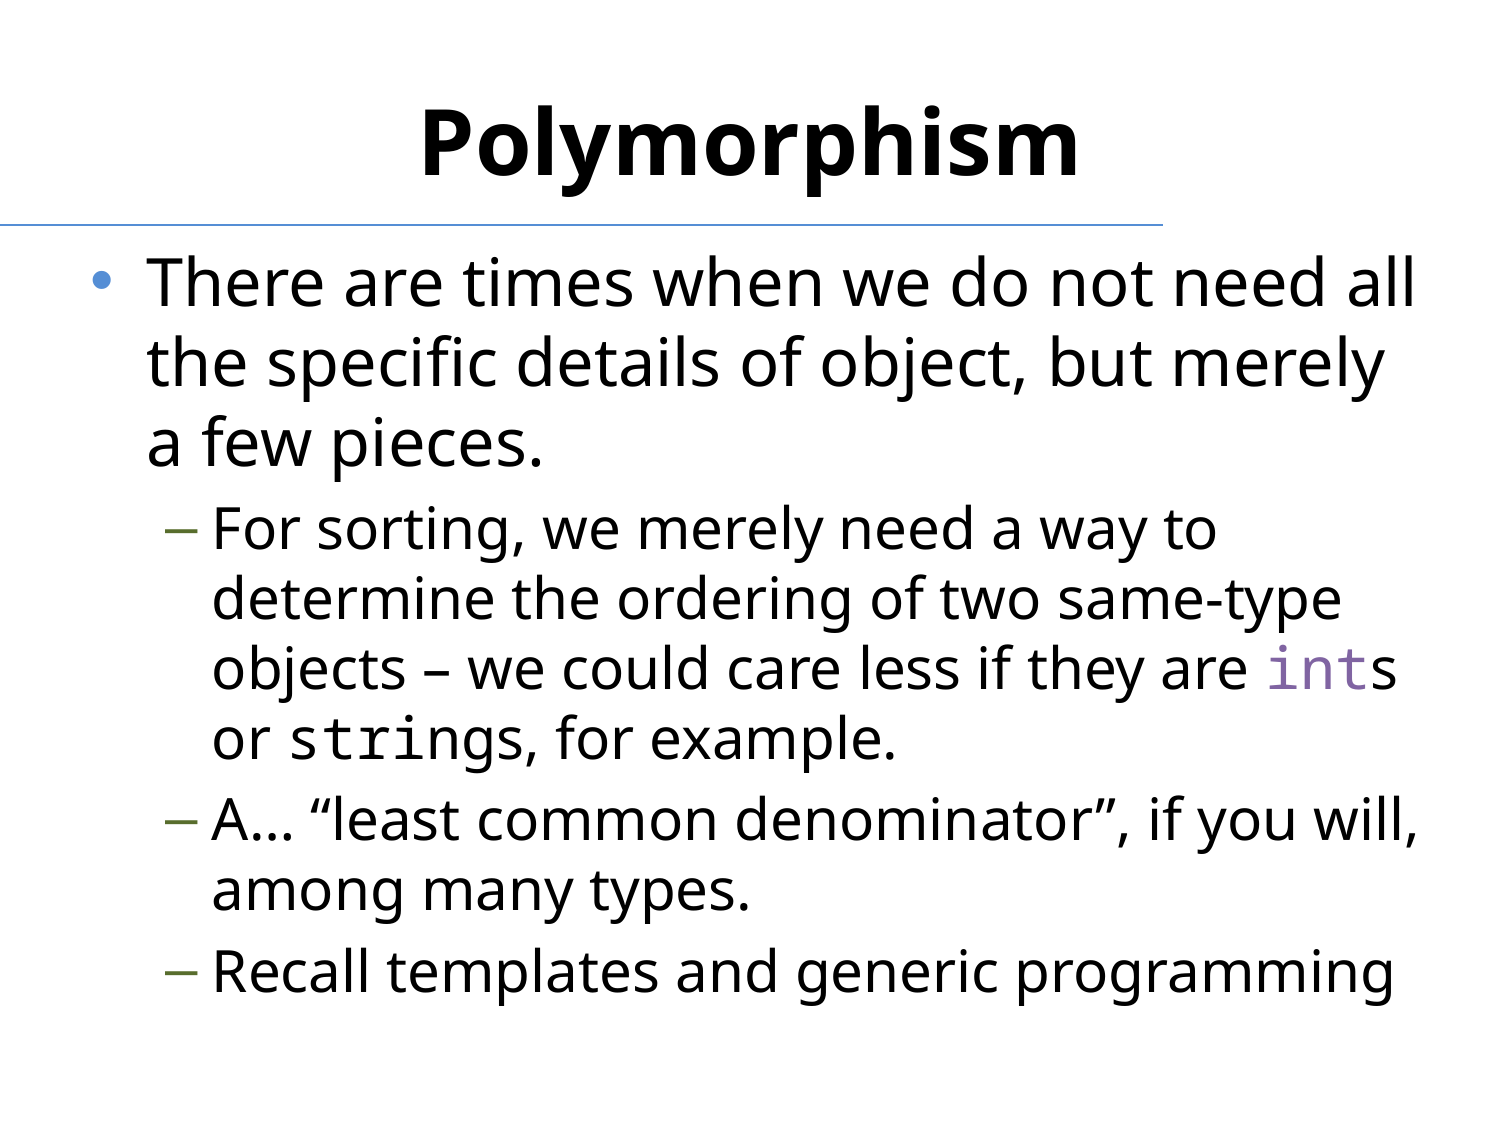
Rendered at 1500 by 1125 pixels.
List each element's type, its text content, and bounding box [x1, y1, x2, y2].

title Polymorphism [75, 45, 1425, 231]
list There are times when we do not need all the specific details of object, but merely a few pieces. For sorting, we merely need a way to determine the ordering of two same-type objects – we could care less if they are ints or strings, for example. A… “least common denominator”, if you will, among many types. Recall templates and generic programming [75, 231, 1453, 1115]
